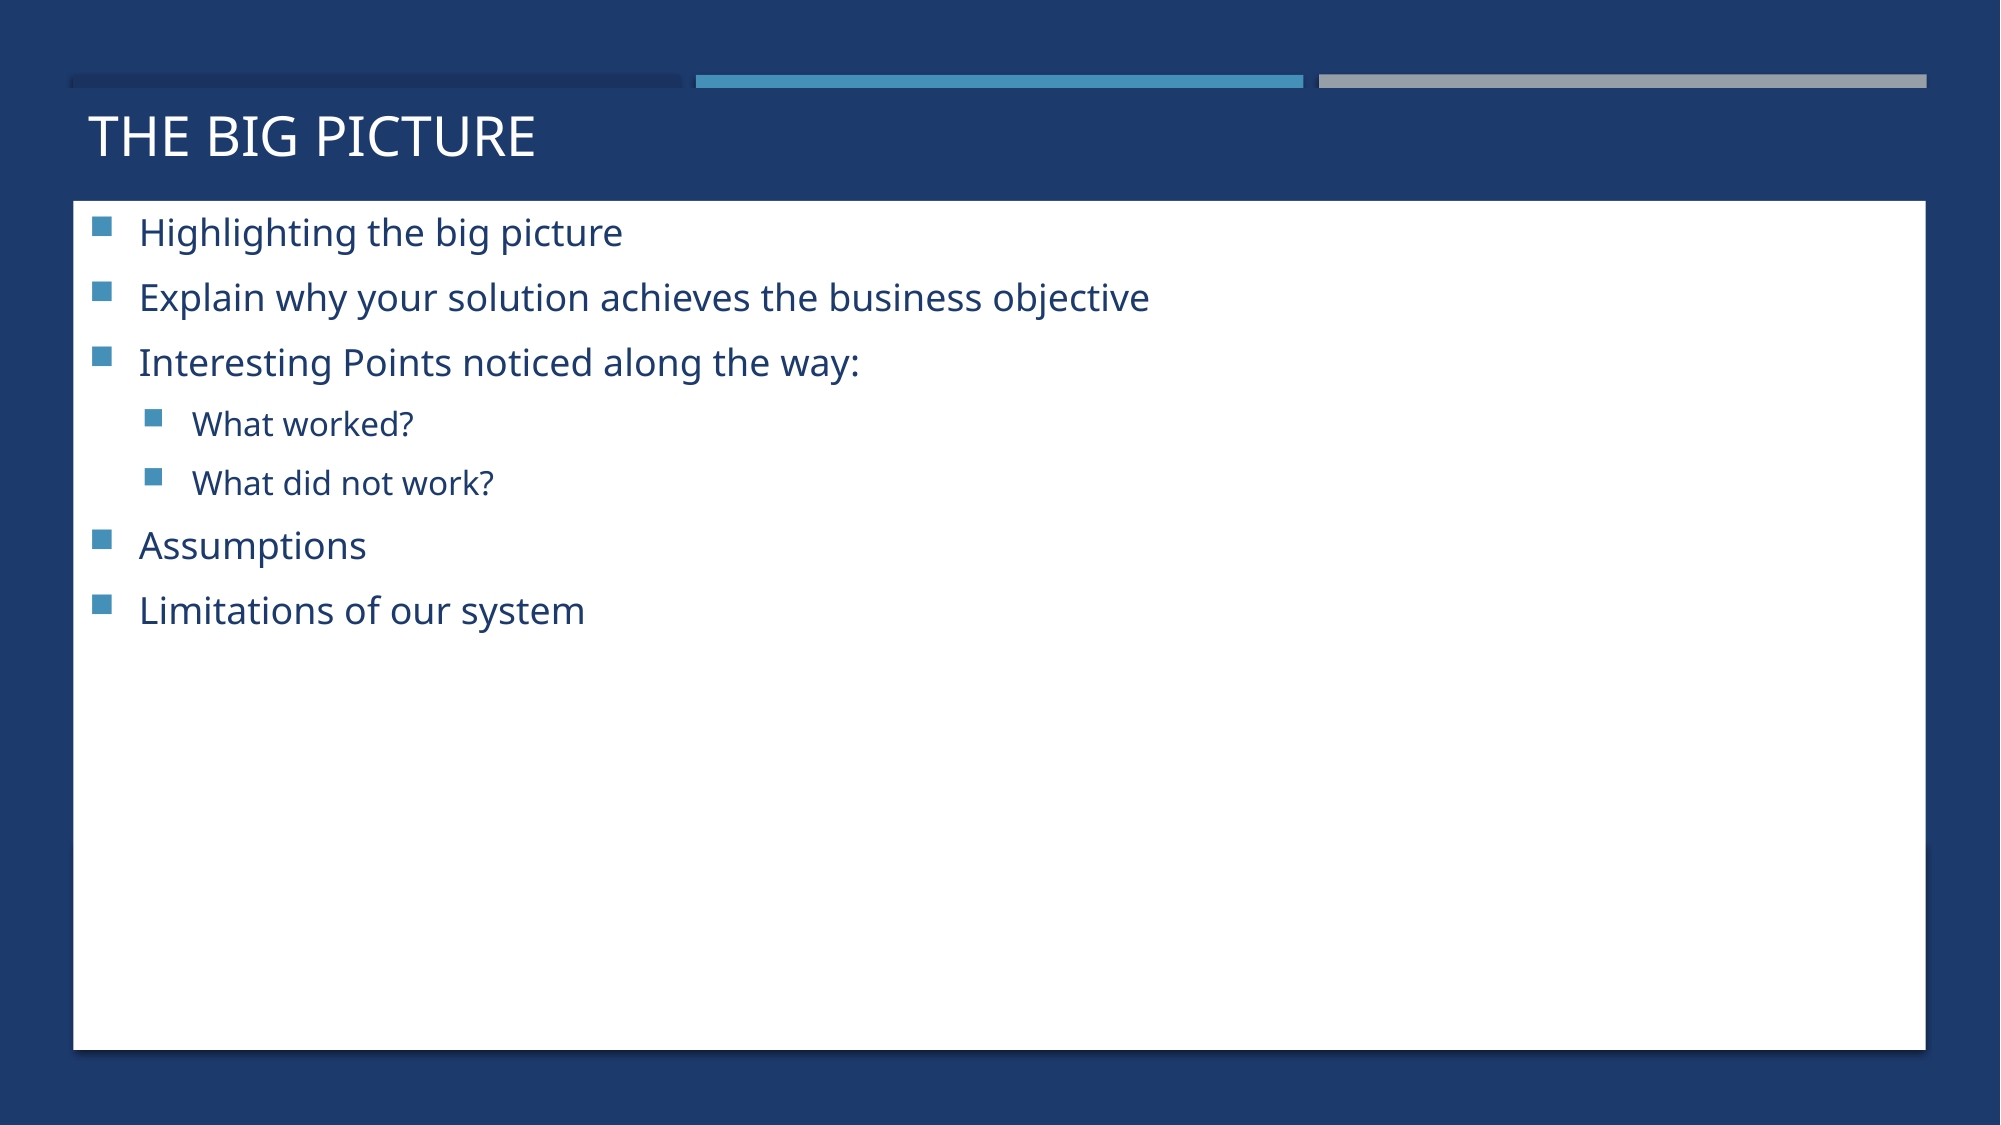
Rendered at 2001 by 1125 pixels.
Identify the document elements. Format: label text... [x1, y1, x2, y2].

list Highlighting the big picture Explain why your solution achieves the business objective Interesting Points noticed along the way: What worked? What did not work? Assumptions Limitations of our system [73, 200, 1926, 1050]
text_box [0, 86, 2000, 1125]
title THE BIG PICTURE [73, 93, 1926, 175]
